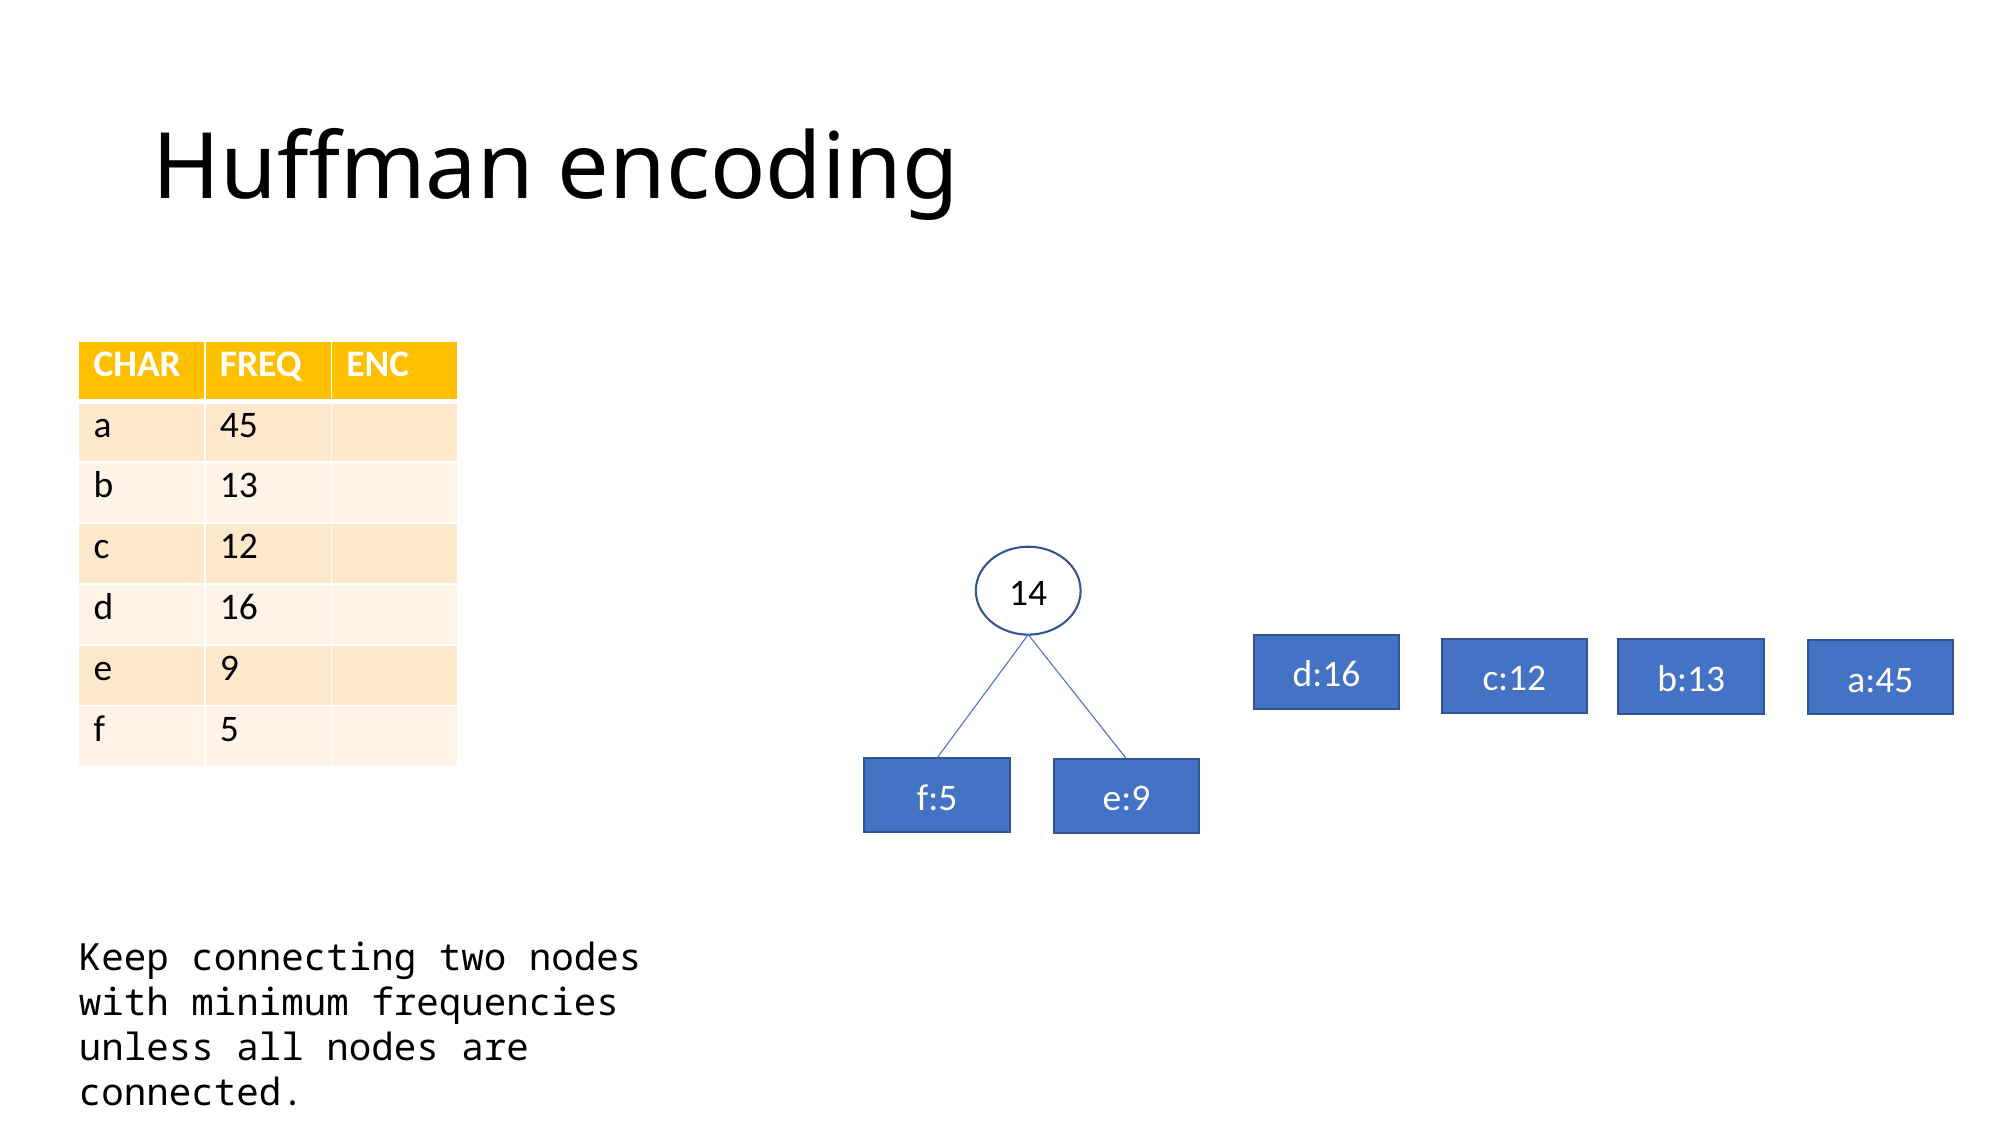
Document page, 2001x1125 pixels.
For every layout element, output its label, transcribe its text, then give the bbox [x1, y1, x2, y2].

text_box 14 [974, 545, 1082, 634]
table_cell [332, 585, 457, 644]
table_cell 9 [206, 646, 331, 705]
table_cell f [79, 706, 204, 766]
table_header CHAR [79, 342, 204, 399]
table_cell b [79, 463, 204, 522]
table_cell 45 [206, 404, 331, 461]
text_box a:45 [1807, 639, 1954, 715]
table_cell 5 [206, 706, 331, 766]
text_box f:5 [863, 757, 1011, 833]
text_box Keep connecting two nodes with minimum frequencies unless all nodes are connected. [64, 925, 717, 1121]
table_cell d [79, 585, 204, 644]
text_box e:9 [1053, 758, 1200, 834]
table_cell a [79, 404, 204, 461]
table_cell c [79, 524, 204, 583]
table_header FREQ [206, 342, 331, 399]
table_cell [332, 706, 457, 766]
table_cell 12 [206, 524, 331, 583]
table_cell [332, 646, 457, 705]
title Huffman encoding [137, 59, 1863, 278]
table_cell 13 [206, 463, 331, 522]
table_cell 16 [206, 585, 331, 644]
text_box c:12 [1441, 638, 1588, 714]
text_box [1028, 634, 1127, 759]
table_cell e [79, 646, 204, 705]
text_box b:13 [1617, 638, 1765, 715]
text_box d:16 [1253, 634, 1400, 710]
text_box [937, 634, 1028, 759]
table_cell [332, 463, 457, 522]
table_cell [332, 404, 457, 461]
table_header ENC [332, 342, 457, 399]
table_cell [332, 524, 457, 583]
